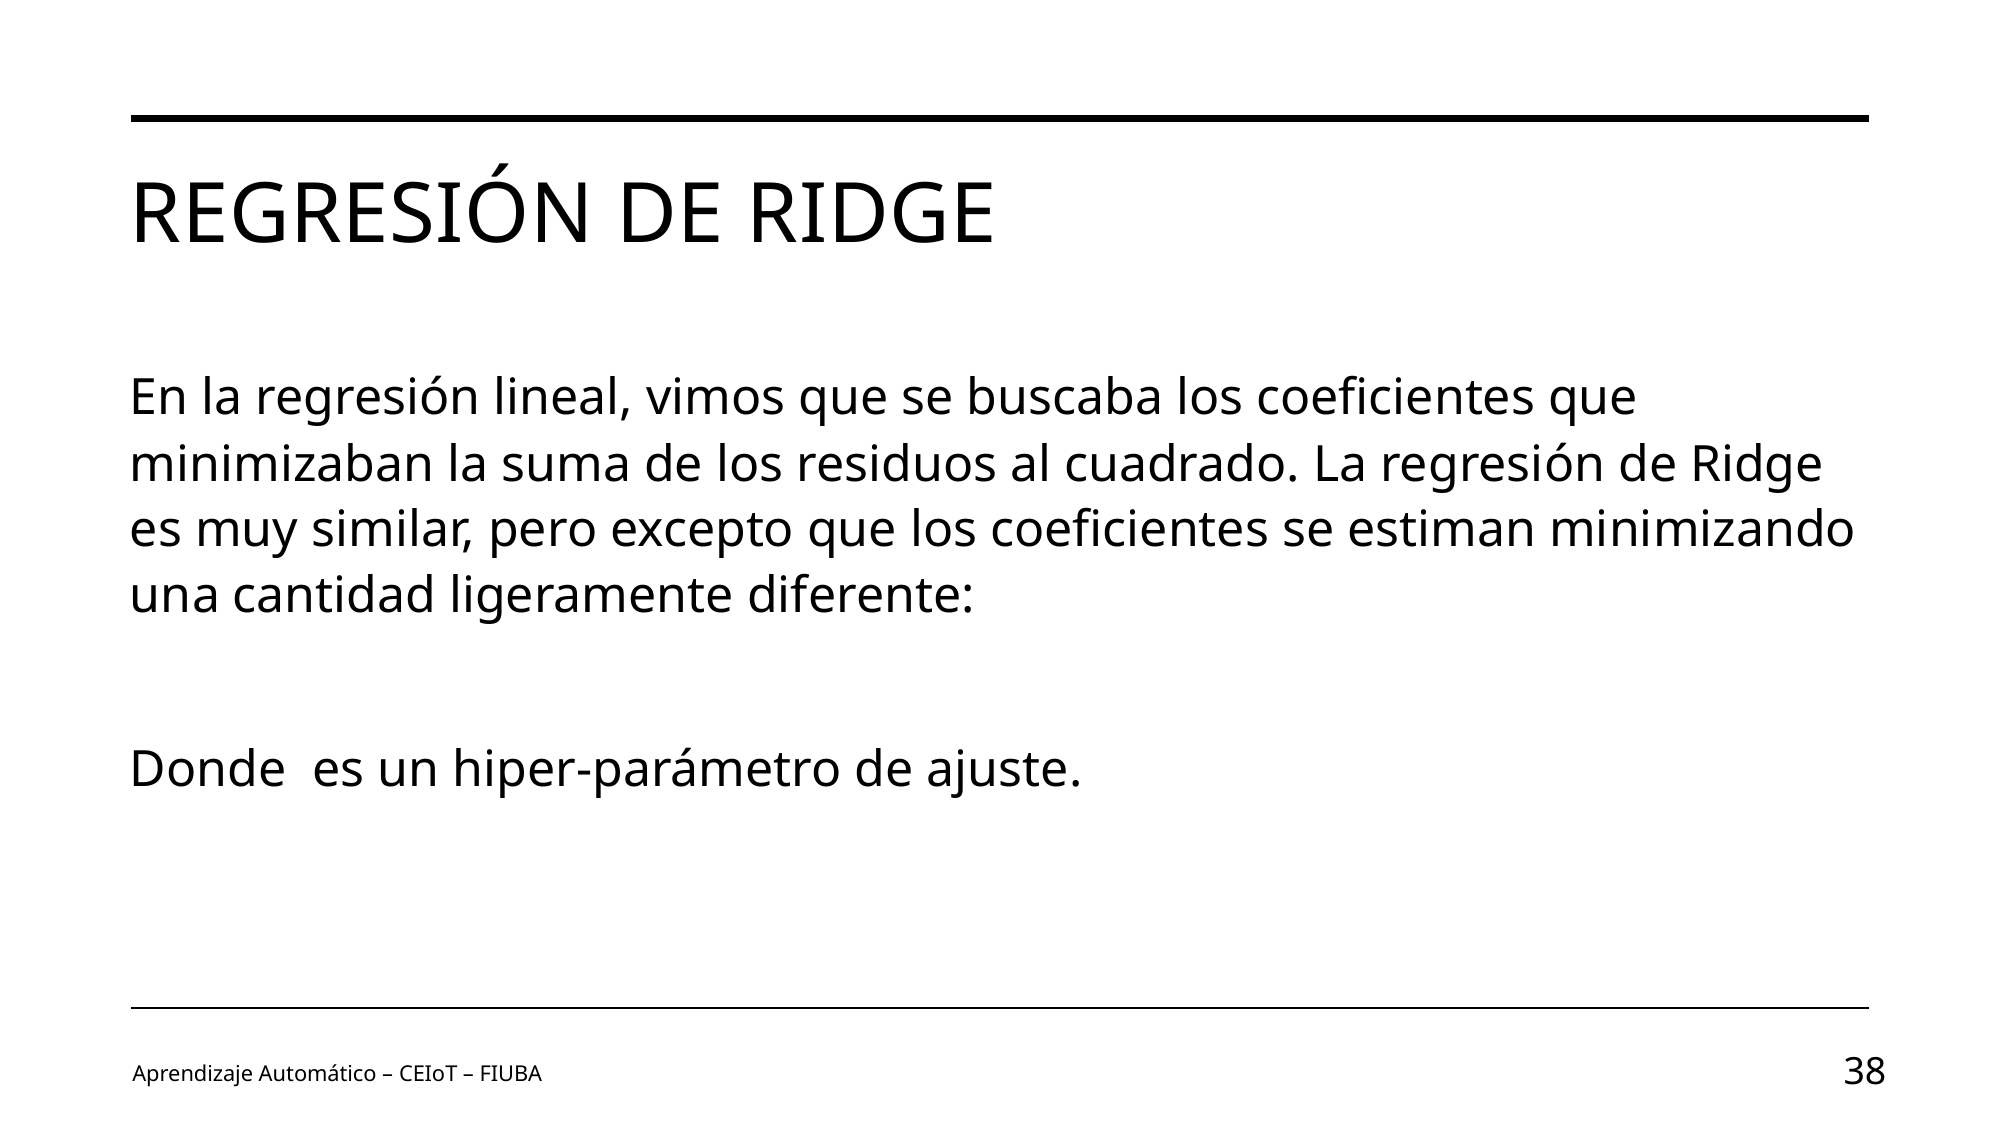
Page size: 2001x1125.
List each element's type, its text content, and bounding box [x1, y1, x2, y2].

slide_number 38 [1791, 1042, 1902, 1103]
footer Aprendizaje Automático – CEIoT – FIUBA [117, 1042, 862, 1103]
title Regresión de Ridge [114, 151, 1869, 269]
